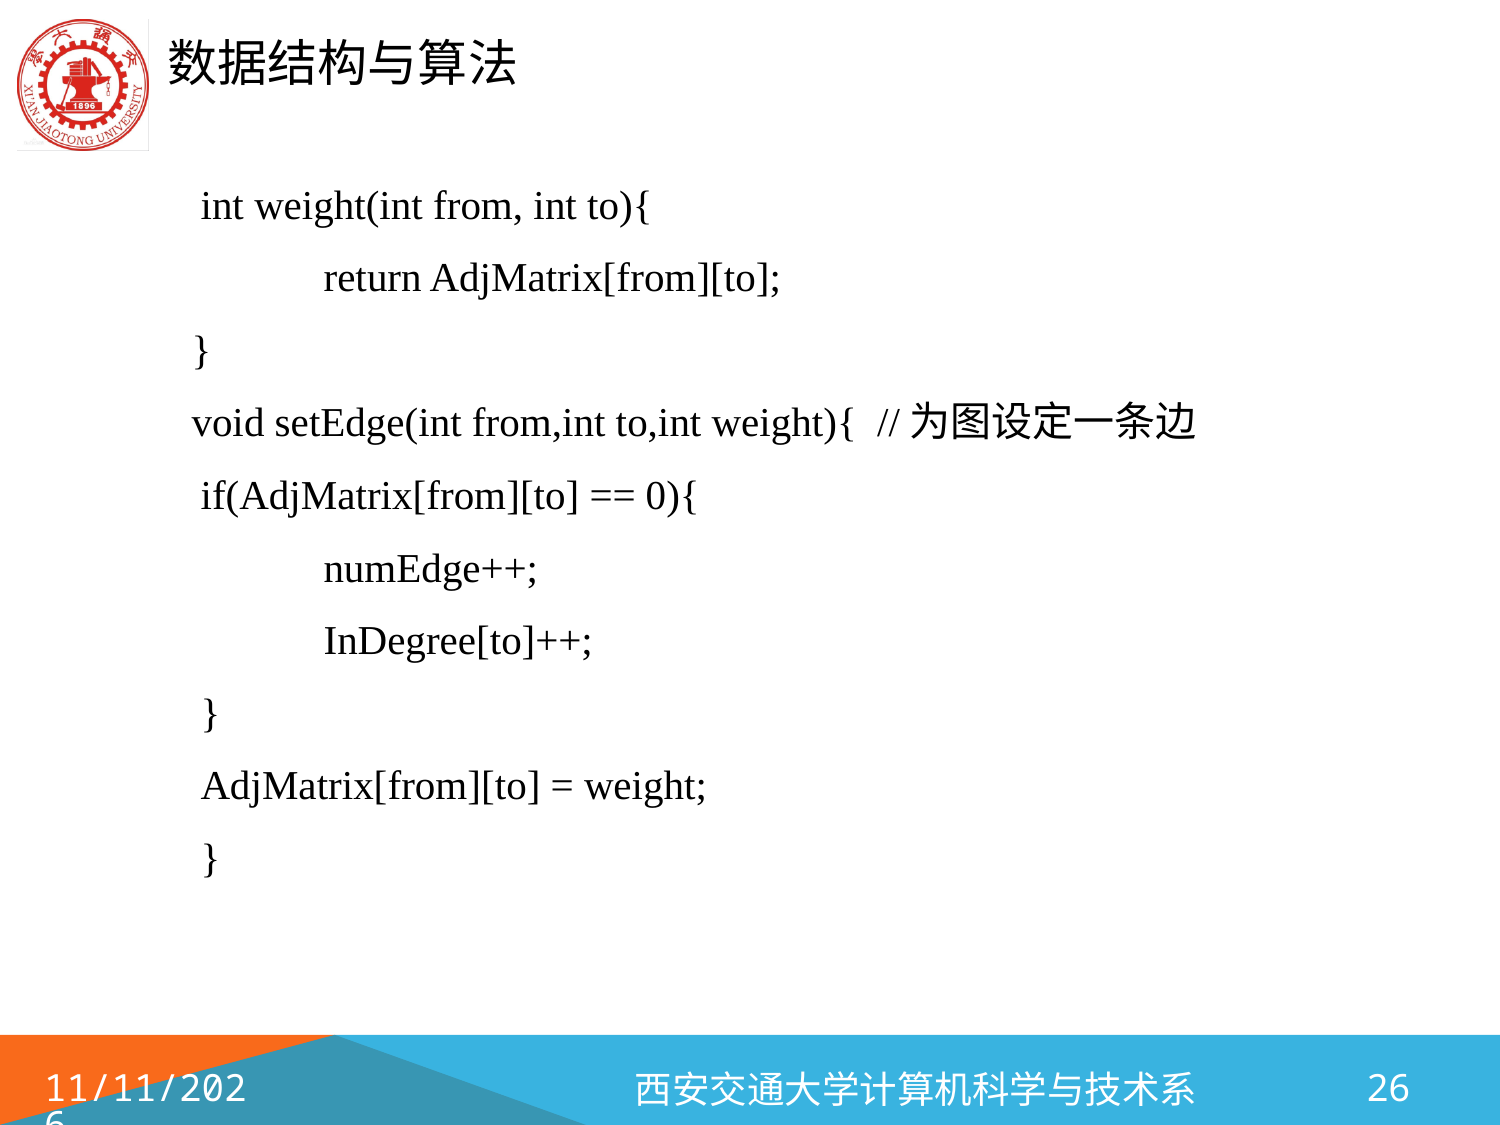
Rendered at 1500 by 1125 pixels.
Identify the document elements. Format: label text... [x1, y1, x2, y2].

picture [17, 19, 149, 151]
list int weight(int from, int to){ return AdjMatrix[from][to]; } void setEdge(int from,int to,int weight){ //为图设定一条边 if(AdjMatrix[from][to] == 0){ numEdge++; InDegree[to]++; } AdjMatrix[from][to] = weight; } [135, 160, 1370, 894]
